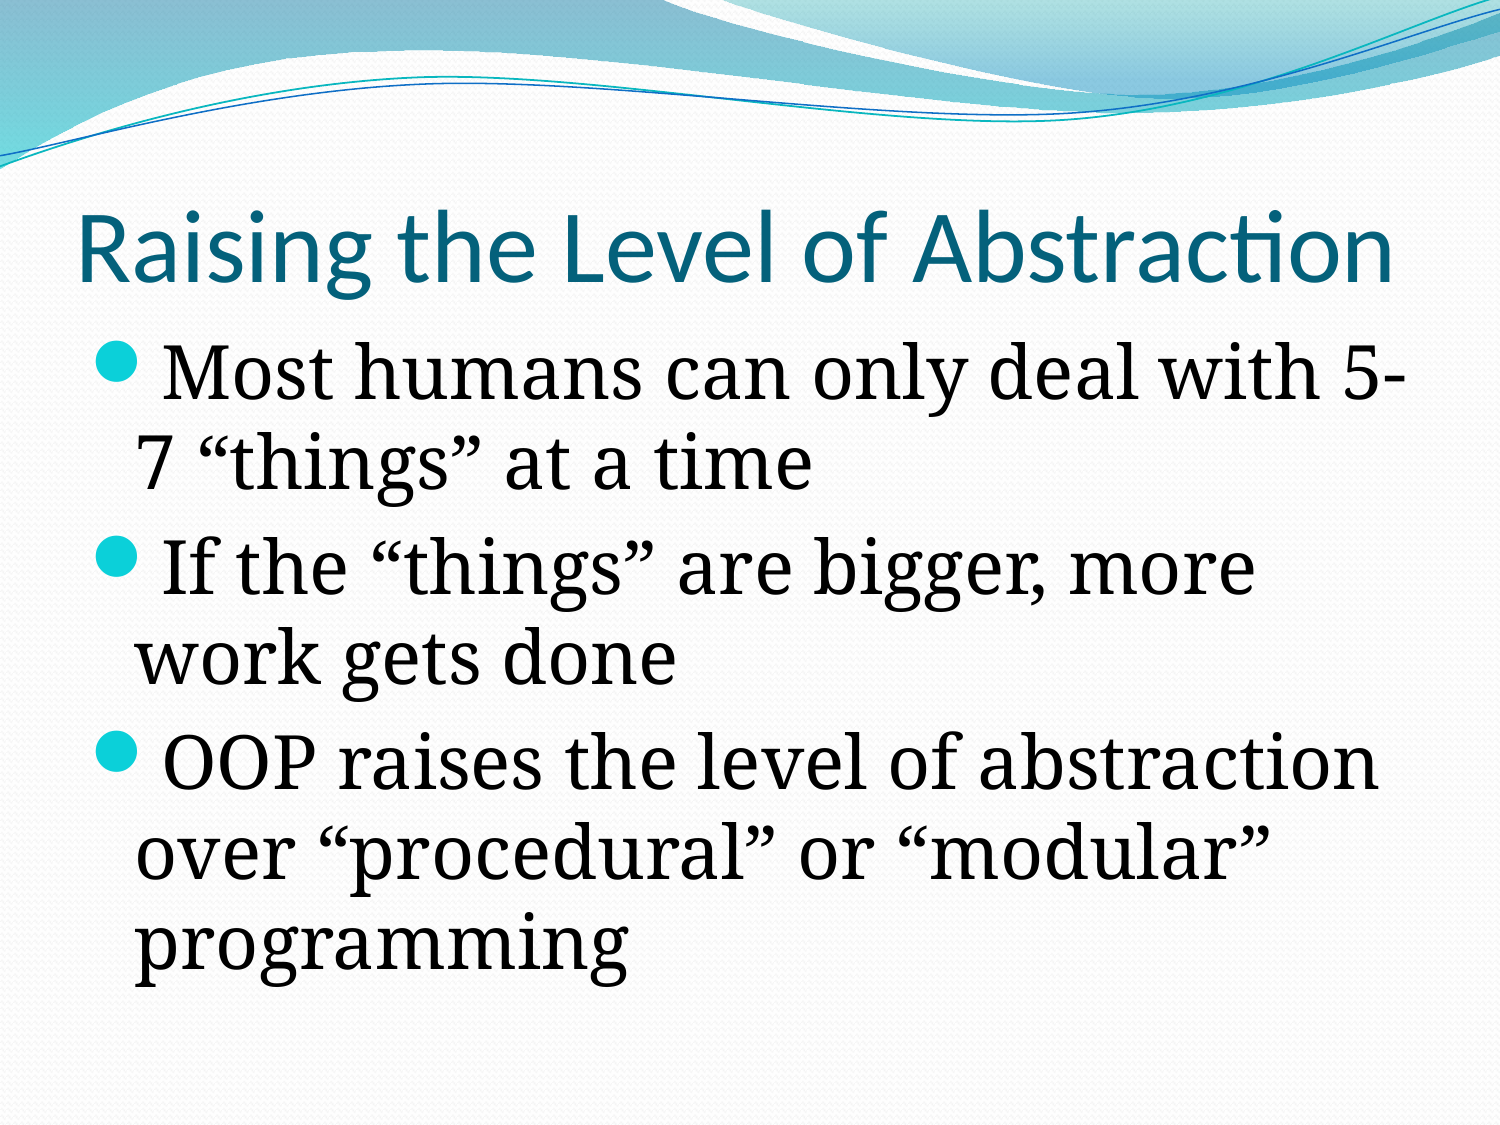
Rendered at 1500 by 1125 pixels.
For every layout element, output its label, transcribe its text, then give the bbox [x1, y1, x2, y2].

title Raising the Level of Abstraction [75, 115, 1425, 303]
list Most humans can only deal with 5-7 “things” at a time If the “things” are bigger, more work gets done OOP raises the level of abstraction over “procedural” or “modular” programming [75, 317, 1425, 1038]
